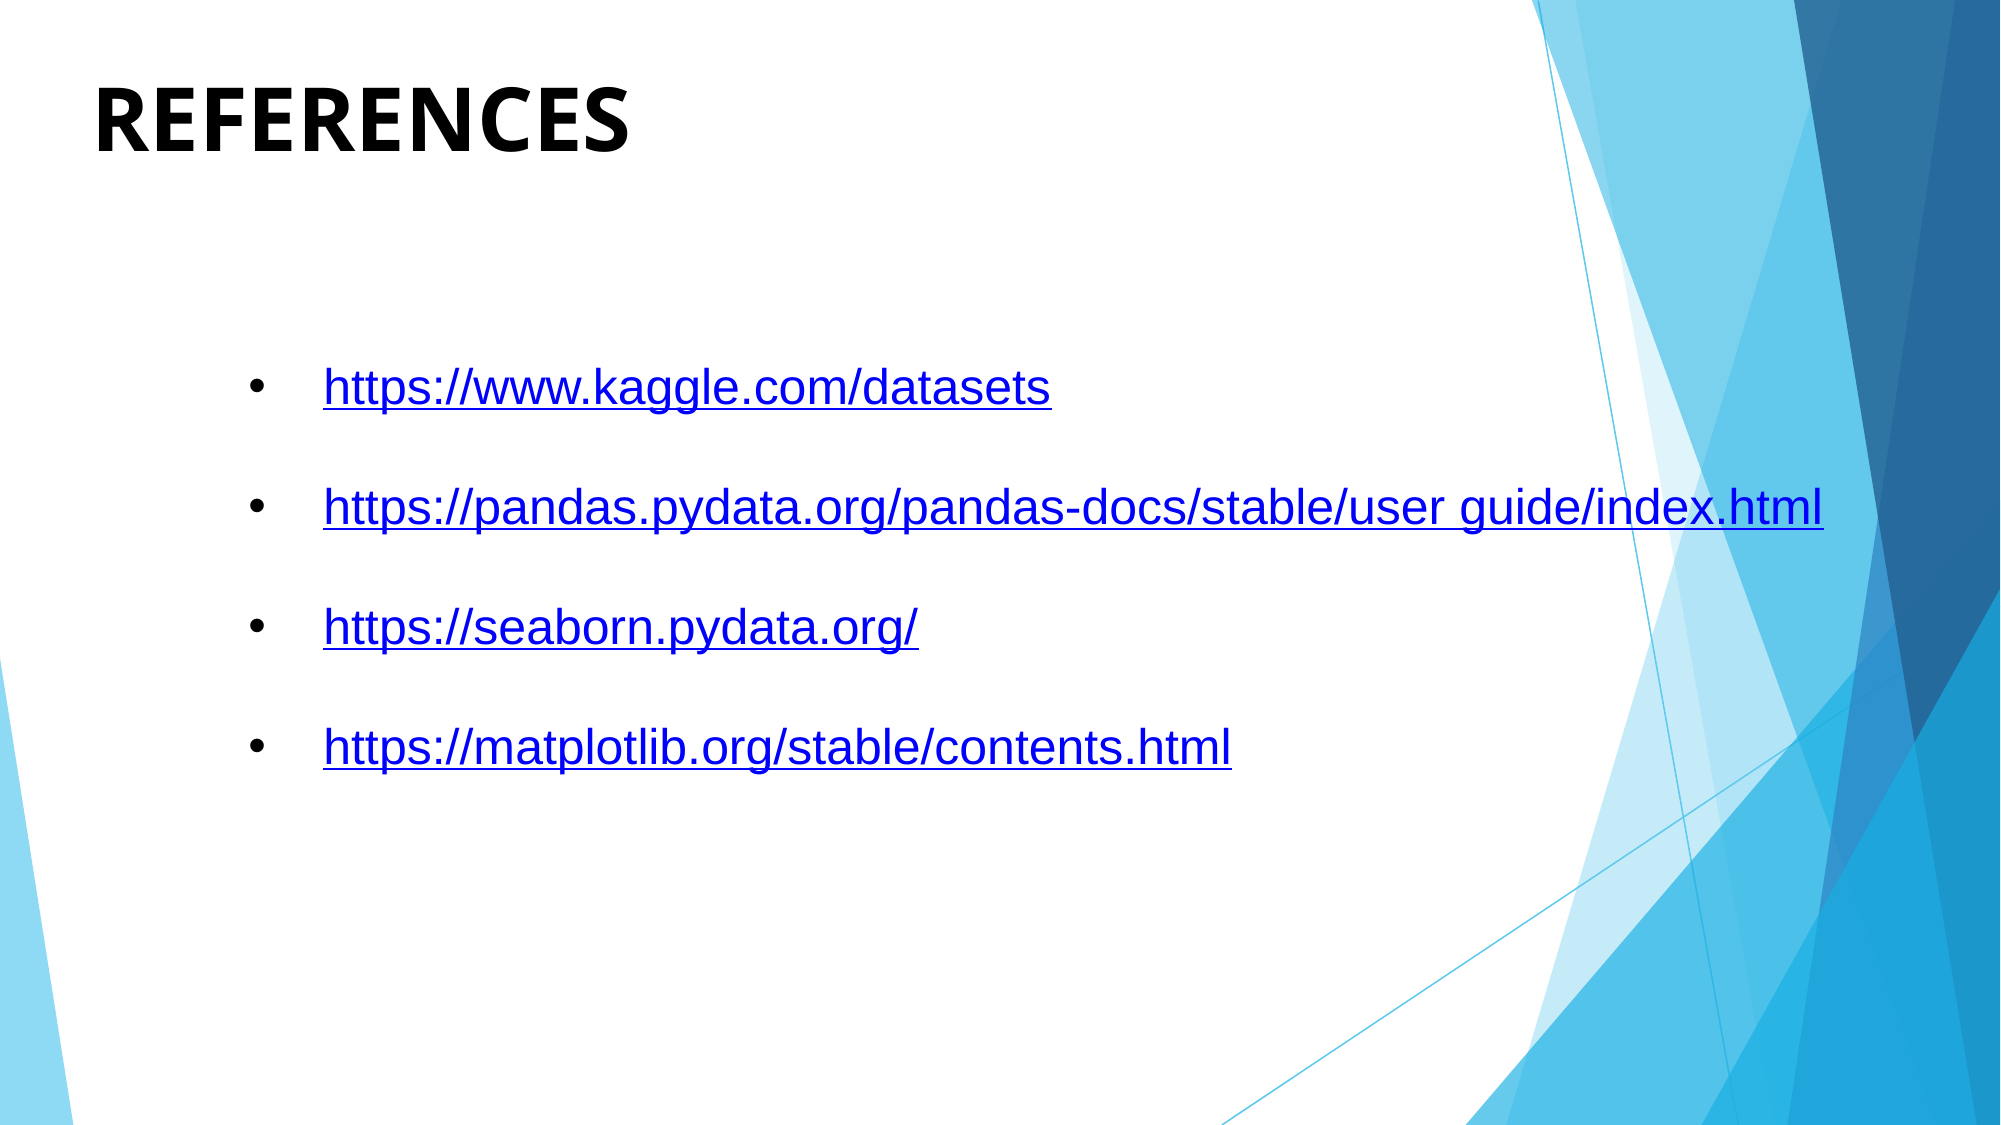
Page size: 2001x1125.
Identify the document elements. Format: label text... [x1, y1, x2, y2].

text_box https://www.kaggle.com/datasets https://pandas.pydata.org/pandas-docs/stable/user guide/index.html https://seaborn.pydata.org/ https://matplotlib.org/stable/contents.html [233, 287, 1839, 943]
title REFERENCES [91, 63, 1694, 171]
